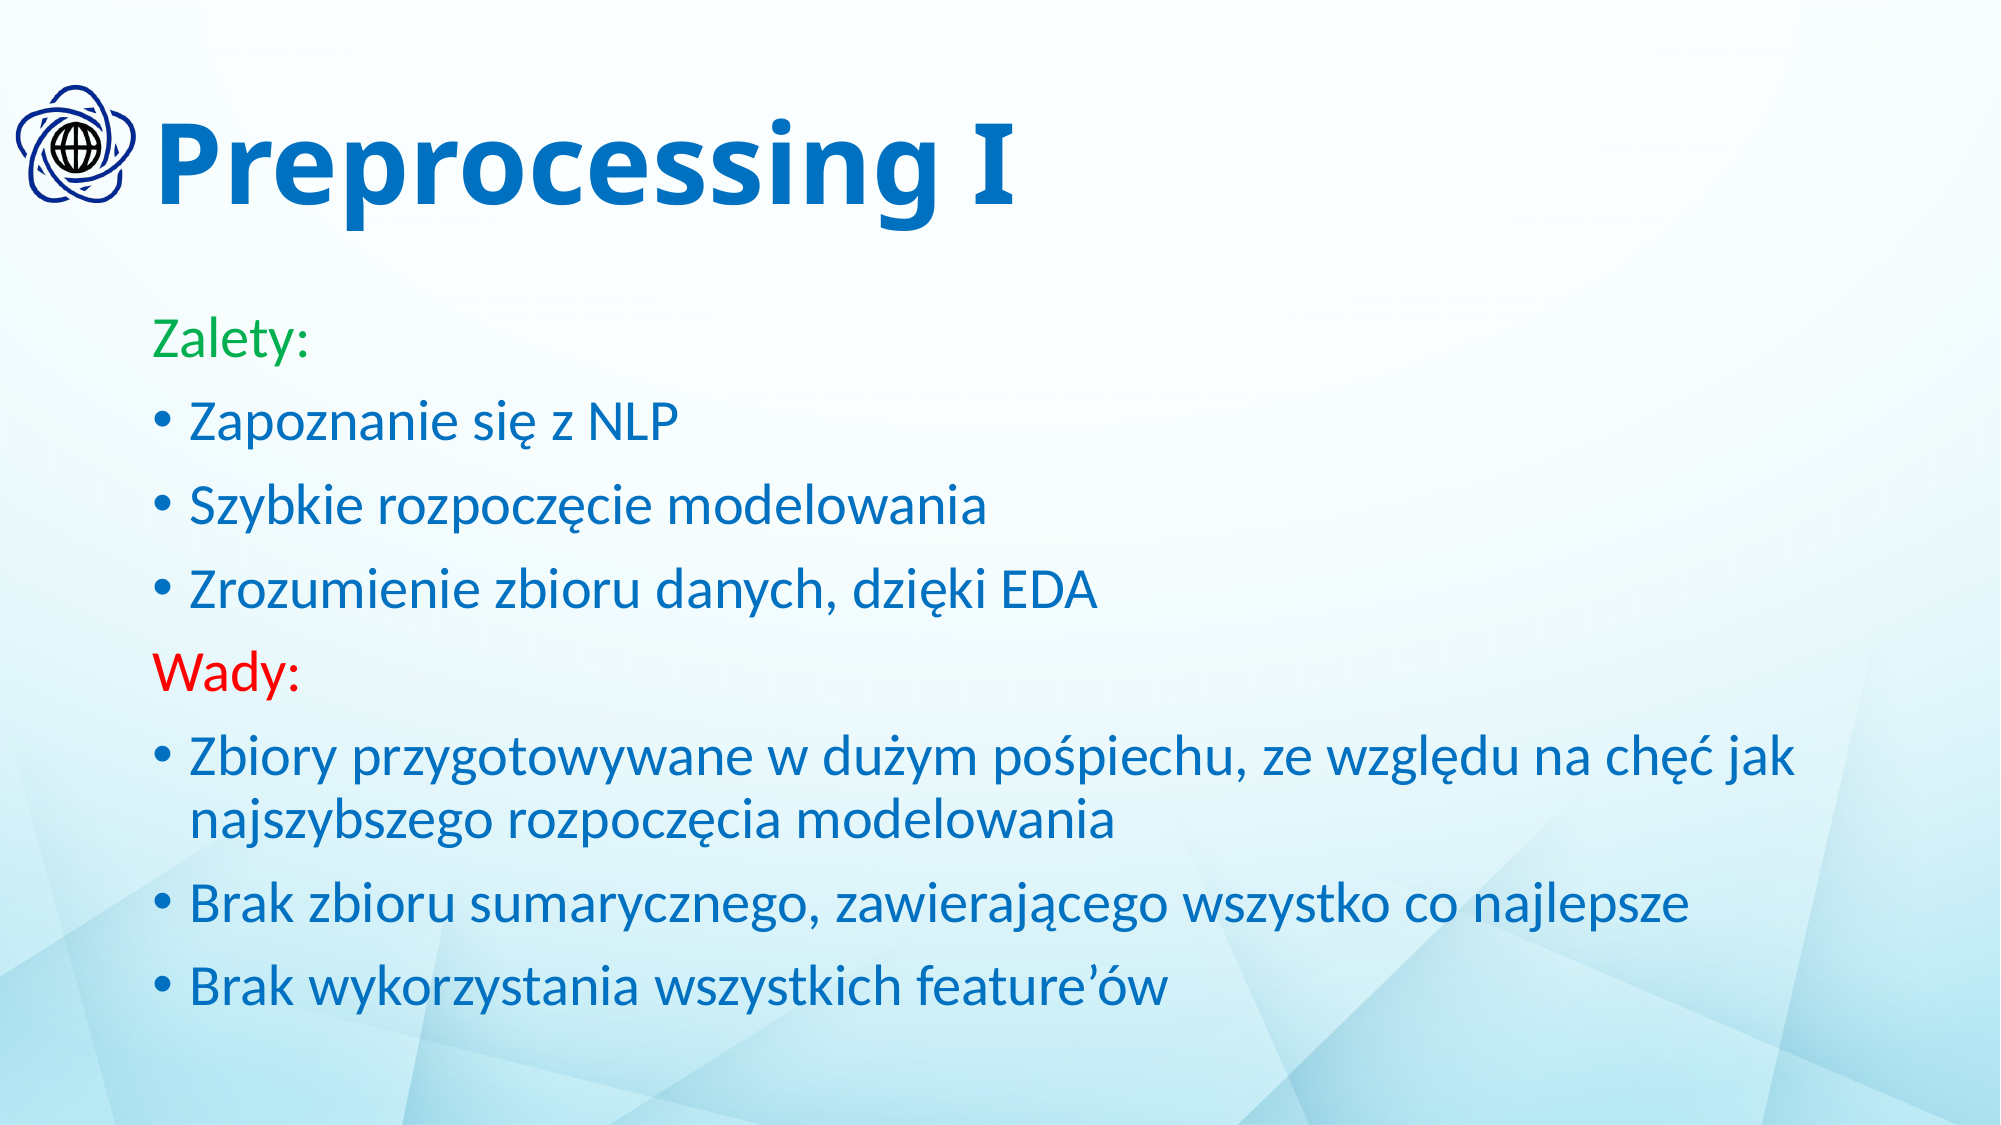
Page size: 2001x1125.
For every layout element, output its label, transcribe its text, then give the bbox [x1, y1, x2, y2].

list Zalety: Zapoznanie się z NLP Szybkie rozpoczęcie modelowania Zrozumienie zbioru danych, dzięki EDA Wady: Zbiory przygotowywane w dużym pośpiechu, ze względu na chęć jak najszybszego rozpoczęcia modelowania Brak zbioru sumarycznego, zawierającego wszystko co najlepsze Brak wykorzystania wszystkich feature’ów [137, 299, 1863, 1066]
title Preprocessing I [137, 59, 1863, 278]
picture [0, 0, 2001, 1125]
